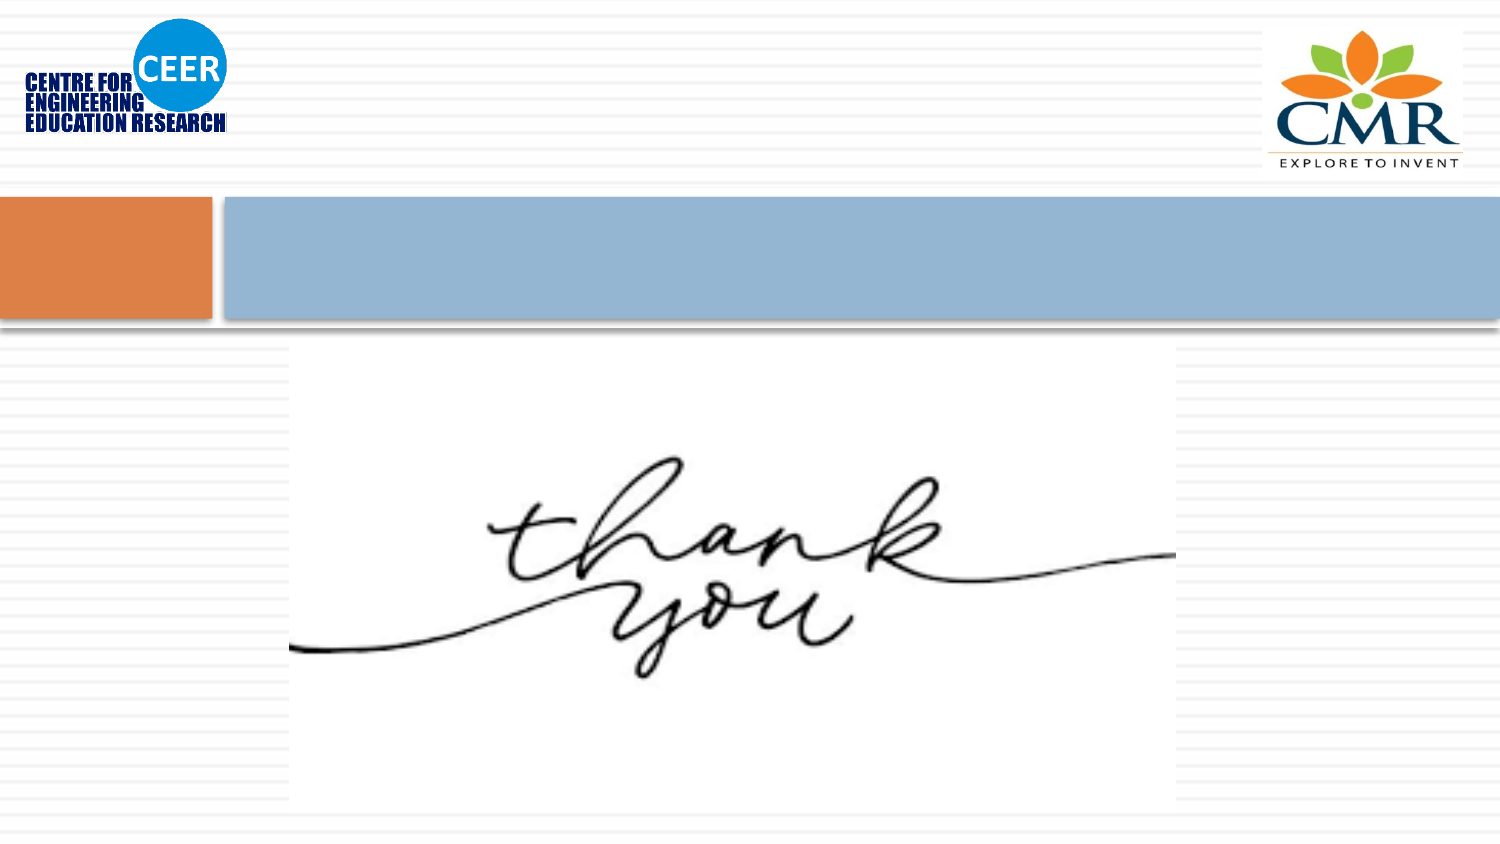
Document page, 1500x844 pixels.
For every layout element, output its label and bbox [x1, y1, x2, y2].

picture [0, 0, 251, 154]
picture [288, 338, 1176, 812]
picture [1262, 27, 1463, 179]
